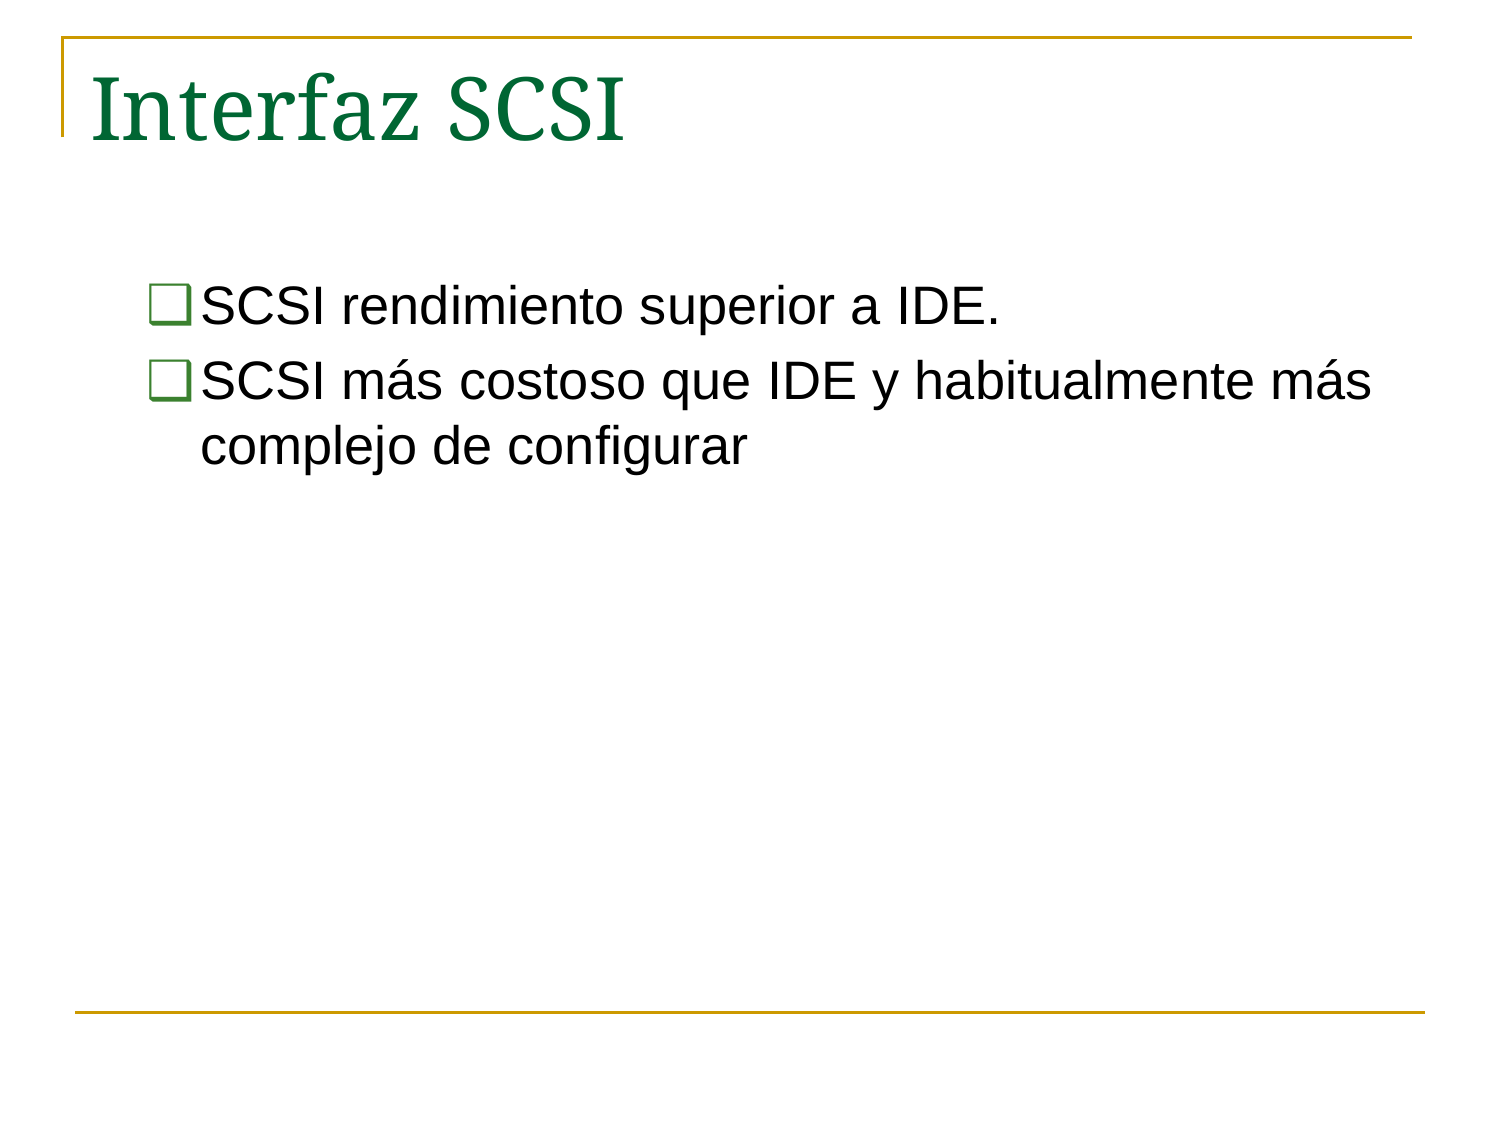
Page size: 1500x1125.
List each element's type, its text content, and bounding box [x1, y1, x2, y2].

list SCSI rendimiento superior a IDE. SCSI más costoso que IDE y habitualmente más complejo de configurar [75, 262, 1425, 1006]
title Interfaz SCSI [75, 45, 1425, 233]
